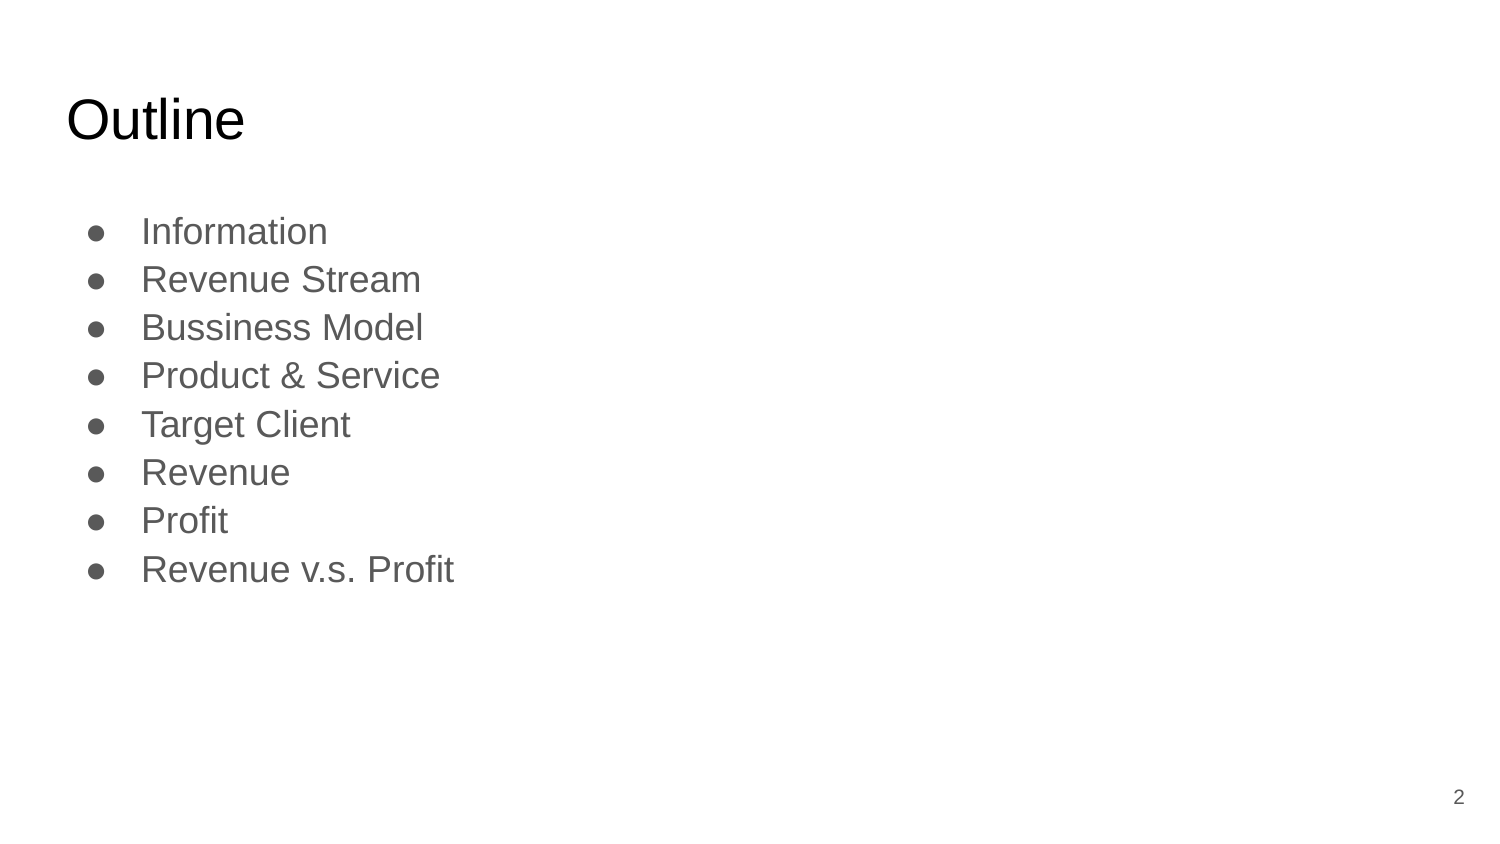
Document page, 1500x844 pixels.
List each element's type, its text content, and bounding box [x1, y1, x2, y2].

slide_number ‹#› [1389, 764, 1480, 830]
title Outline [51, 72, 1449, 167]
list Information Revenue Stream Bussiness Model Product & Service Target Client Revenue Profit Revenue v.s. Profit [51, 189, 1449, 750]
